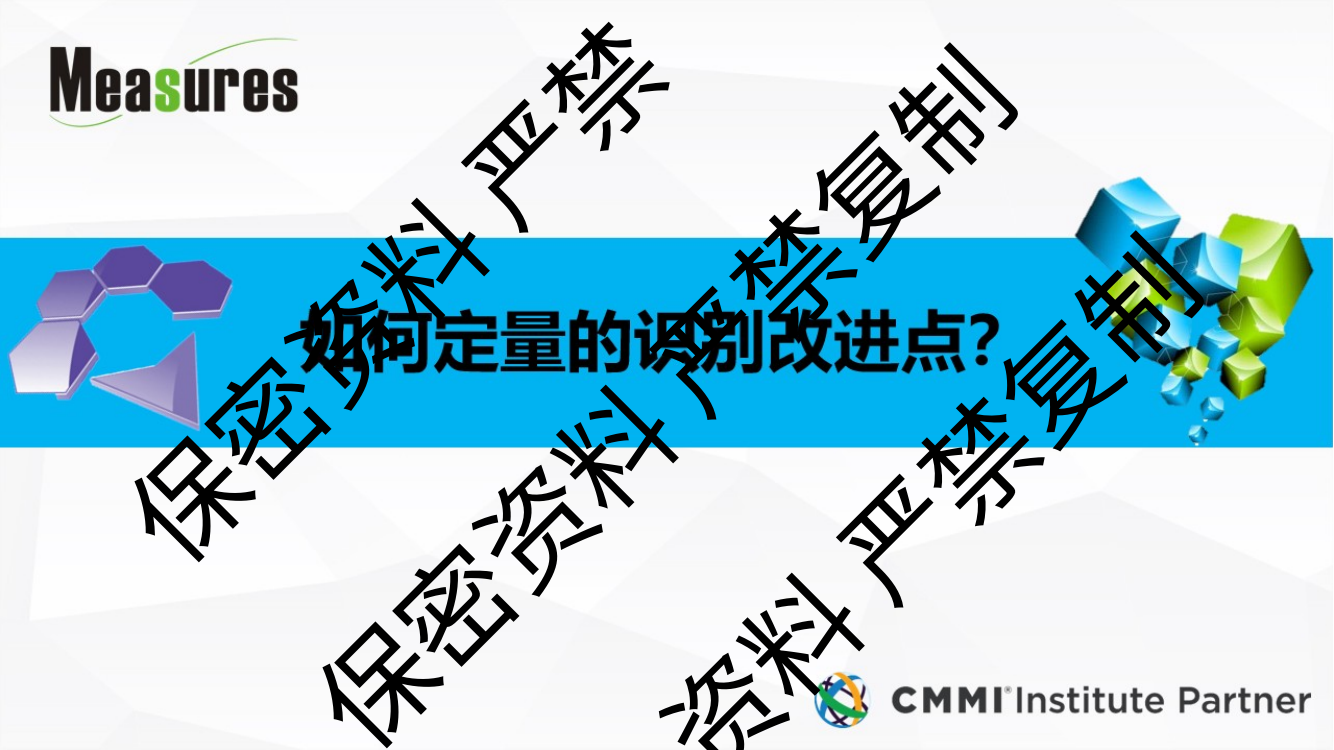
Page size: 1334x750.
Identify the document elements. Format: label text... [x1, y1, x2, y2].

text_box [0, 0, 1334, 750]
text_box 保密资料 严禁复制 [304, 13, 1065, 750]
text_box 资料 严禁复制 [650, 199, 1253, 750]
text_box 保密资料 严禁 [116, 0, 719, 586]
